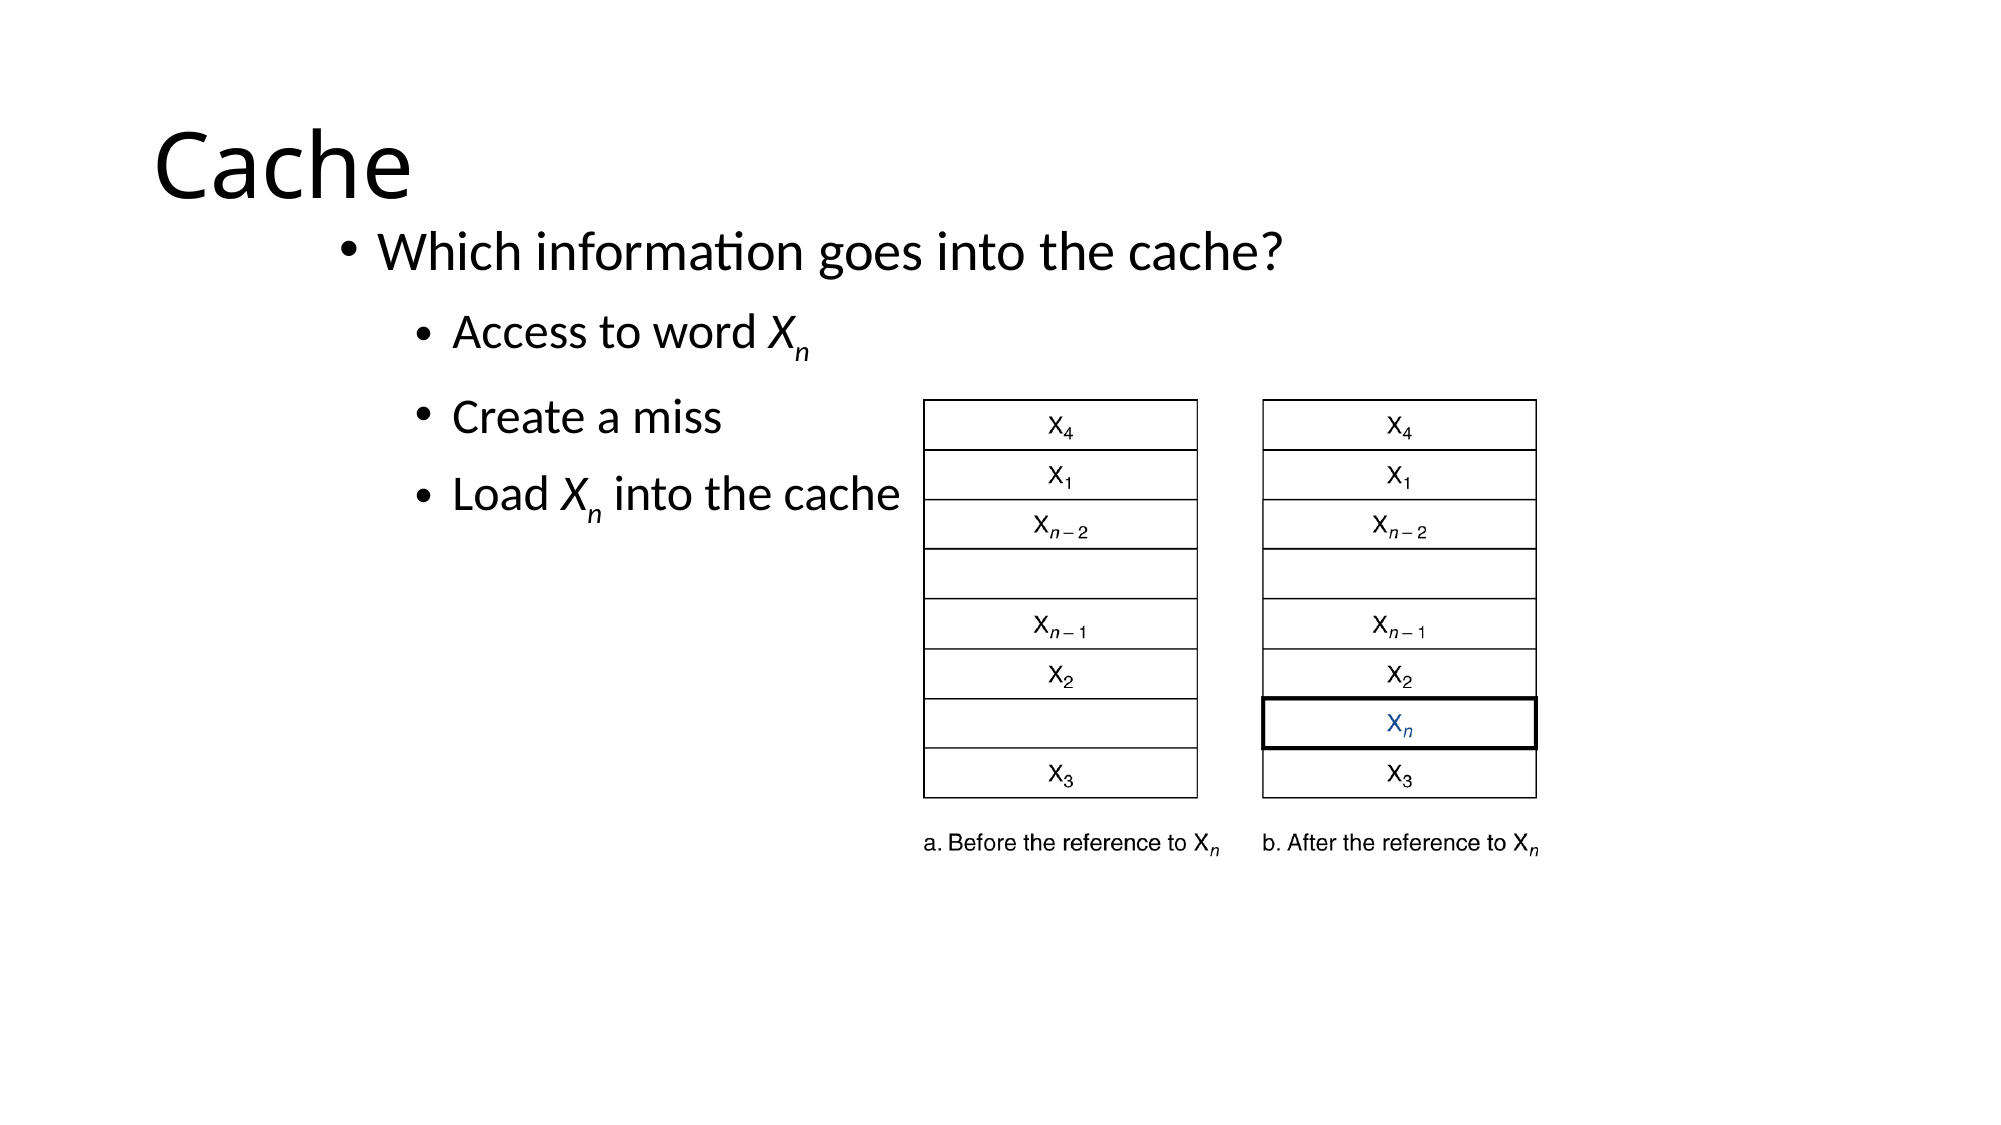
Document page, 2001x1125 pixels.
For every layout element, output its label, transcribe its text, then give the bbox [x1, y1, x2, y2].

list Which information goes into the cache? Access to word Xn Create a miss Load Xn into the cache [324, 200, 1675, 1010]
picture [923, 399, 1538, 860]
title Cache [137, 59, 1863, 278]
